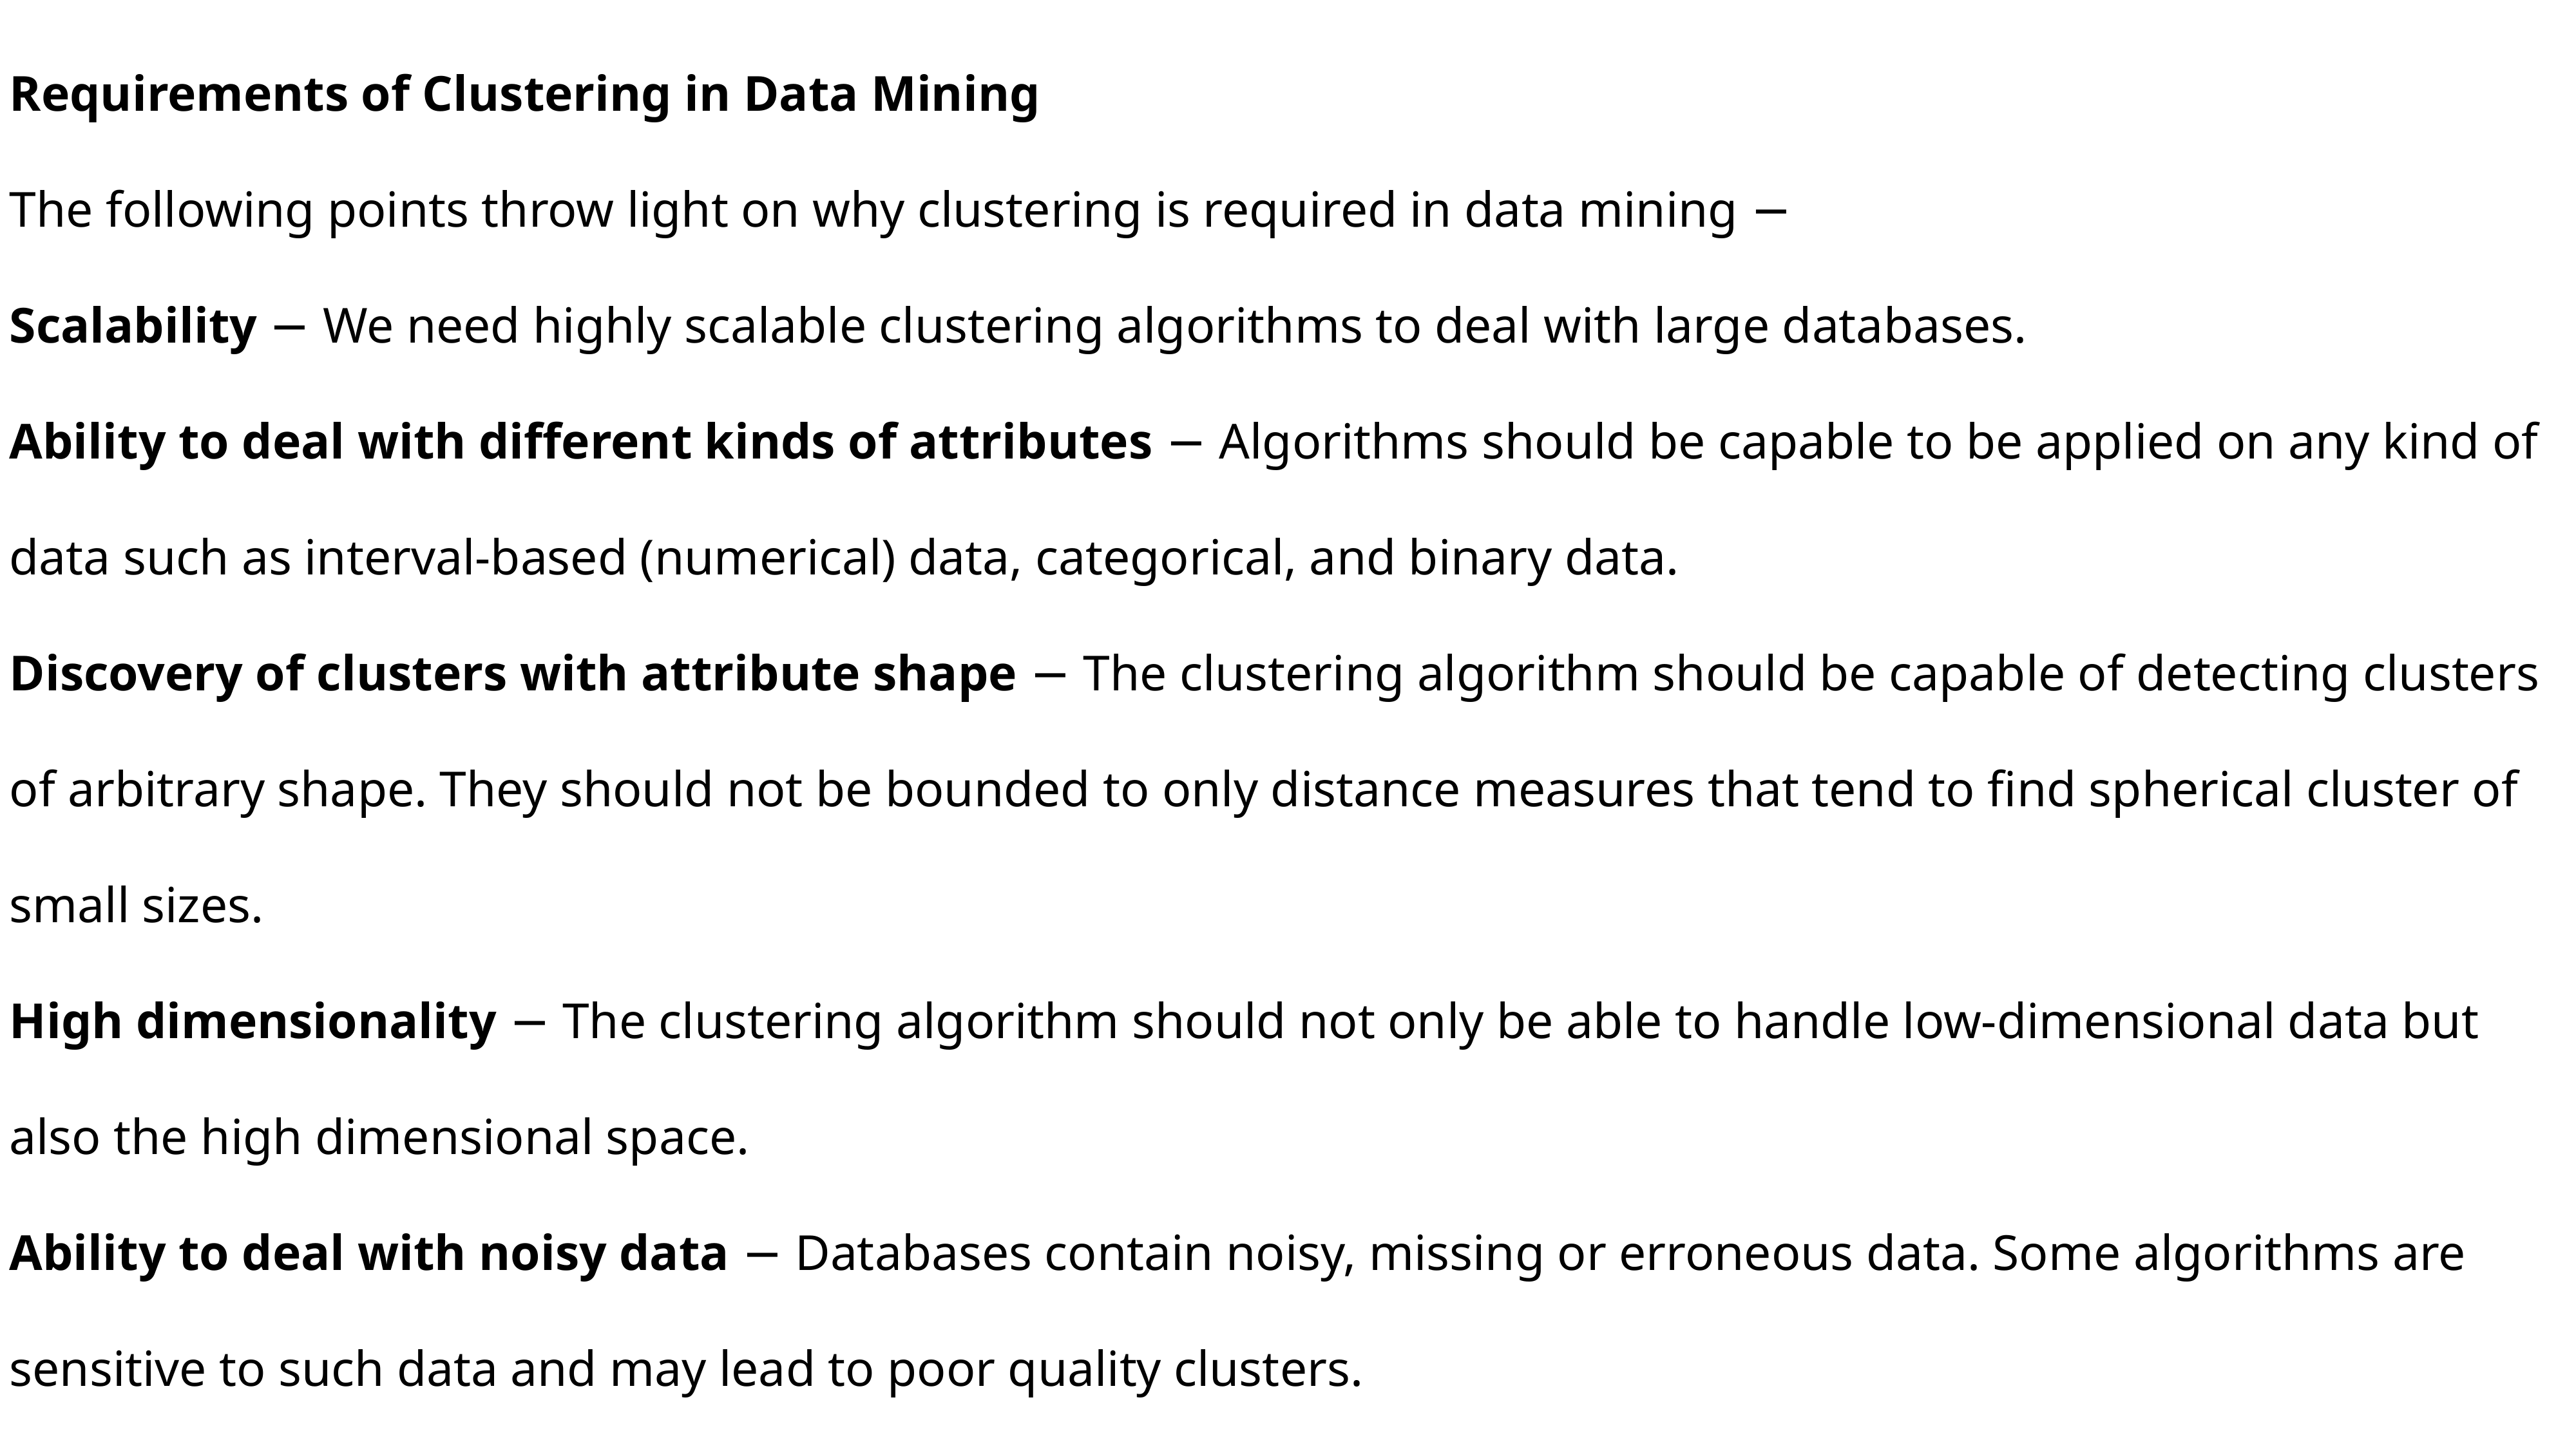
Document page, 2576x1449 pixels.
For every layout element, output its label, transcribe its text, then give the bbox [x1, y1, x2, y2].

text_box Requirements of Clustering in Data Mining The following points throw light on why clustering is required in data mining − Scalability − We need highly scalable clustering algorithms to deal with large databases. Ability to deal with different kinds of attributes − Algorithms should be capable to be applied on any kind of data such as interval-based (numerical) data, categorical, and binary data. Discovery of clusters with attribute shape − The clustering algorithm should be capable of detecting clusters of arbitrary shape. They should not be bounded to only distance measures that tend to find spherical cluster of small sizes. High dimensionality − The clustering algorithm should not only be able to handle low-dimensional data but also the high dimensional space. Ability to deal with noisy data − Databases contain noisy, missing or erroneous data. Some algorithms are sensitive to such data and may lead to poor quality clusters. Interpretability − The clustering results should be interpretable, comprehensible, and usable. [0, 0, 2576, 1449]
